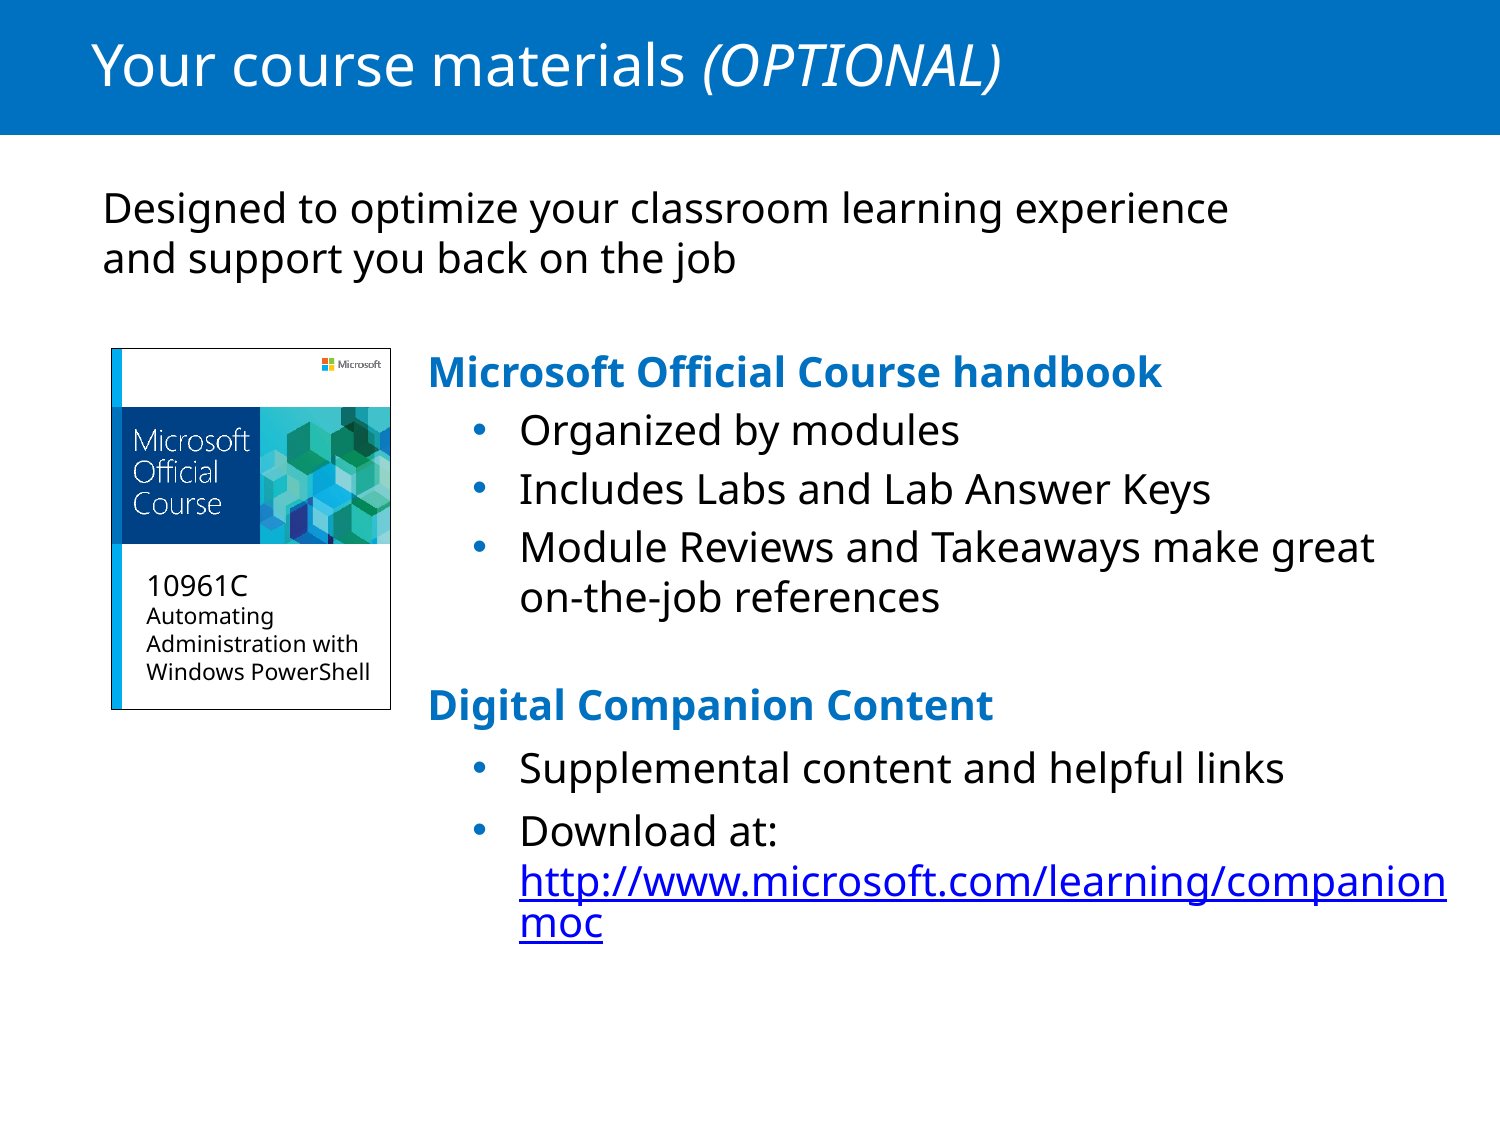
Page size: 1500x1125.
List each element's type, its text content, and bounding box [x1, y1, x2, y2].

text_box Designed to optimize your classroom learning experience and support you back on the job [87, 174, 1413, 290]
title Your course materials (OPTIONAL) [76, 0, 1427, 135]
list Microsoft Official Course handbook Organized by modules Includes Labs and Lab Answer Keys Module Reviews and Takeaways make great on-the-job references Digital Companion Content Supplemental content and helpful links Download at: http://www.microsoft.com/learning/companionmoc [412, 338, 1482, 1057]
picture [111, 348, 390, 710]
